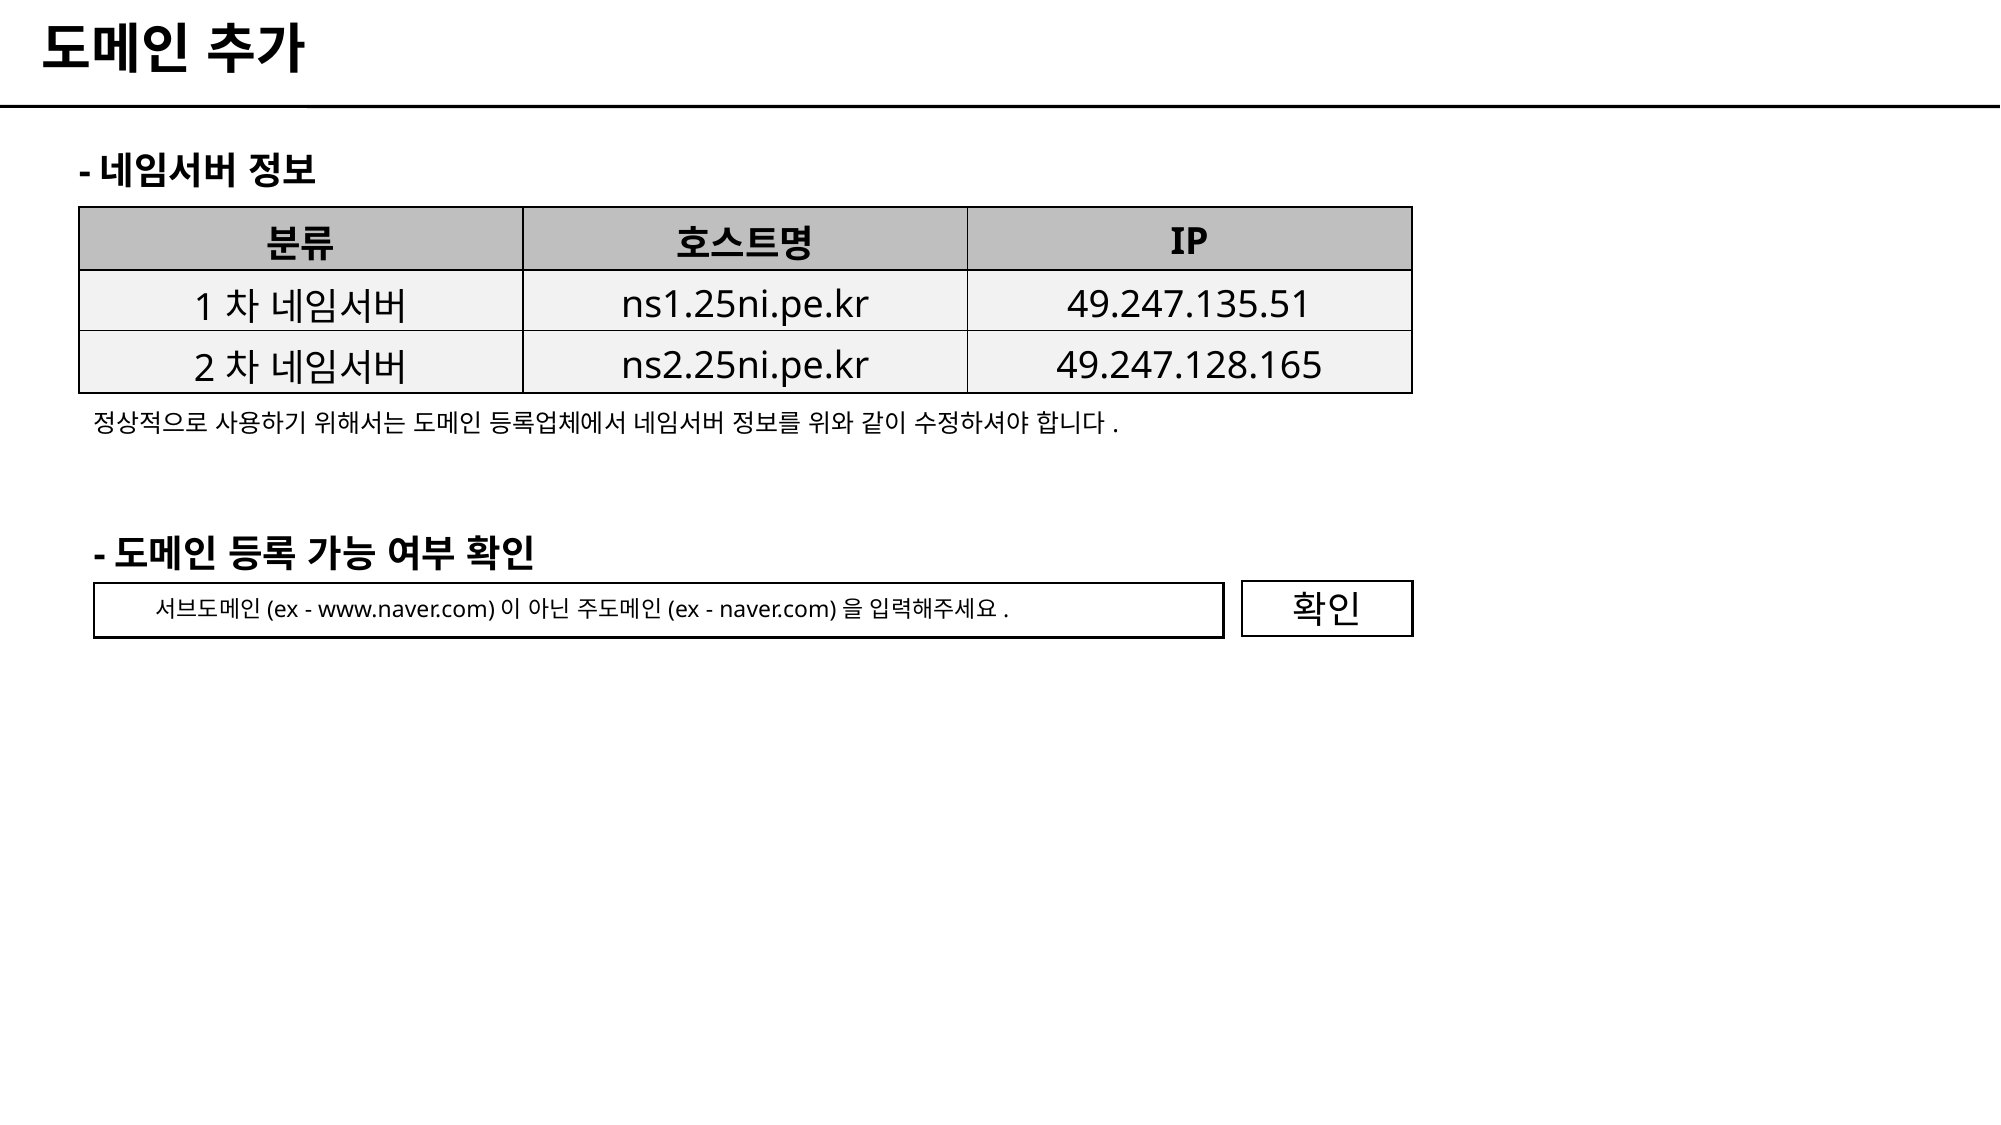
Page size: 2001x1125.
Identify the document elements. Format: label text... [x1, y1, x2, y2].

table_cell 2차 네임서버 [80, 331, 522, 392]
table_cell 1차 네임서버 [80, 271, 522, 330]
table_header 분류 [80, 208, 522, 269]
table_cell 49.247.128.165 [968, 331, 1411, 392]
table_header IP [968, 208, 1411, 269]
text_box [93, 582, 1225, 639]
table_cell ns1.25ni.pe.kr [524, 271, 967, 330]
text_box 도메인 추가 [26, 7, 801, 88]
text_box 확인 [1241, 580, 1414, 637]
text_box 정상적으로 사용하기 위해서는 도메인 등록업체에서 네임서버 정보를 위와 같이 수정하셔야 합니다. [78, 399, 1428, 446]
table_header 호스트명 [524, 208, 967, 269]
text_box 서브도메인(ex - www.naver.com)이 아닌 주도메인(ex - naver.com)을 입력해주세요. [140, 587, 1180, 631]
table_cell 49.247.135.51 [968, 271, 1411, 330]
table_cell ns2.25ni.pe.kr [524, 331, 967, 392]
text_box -네임서버 정보 [64, 139, 720, 200]
text_box -도메인 등록 가능 여부 확인 [78, 522, 735, 583]
